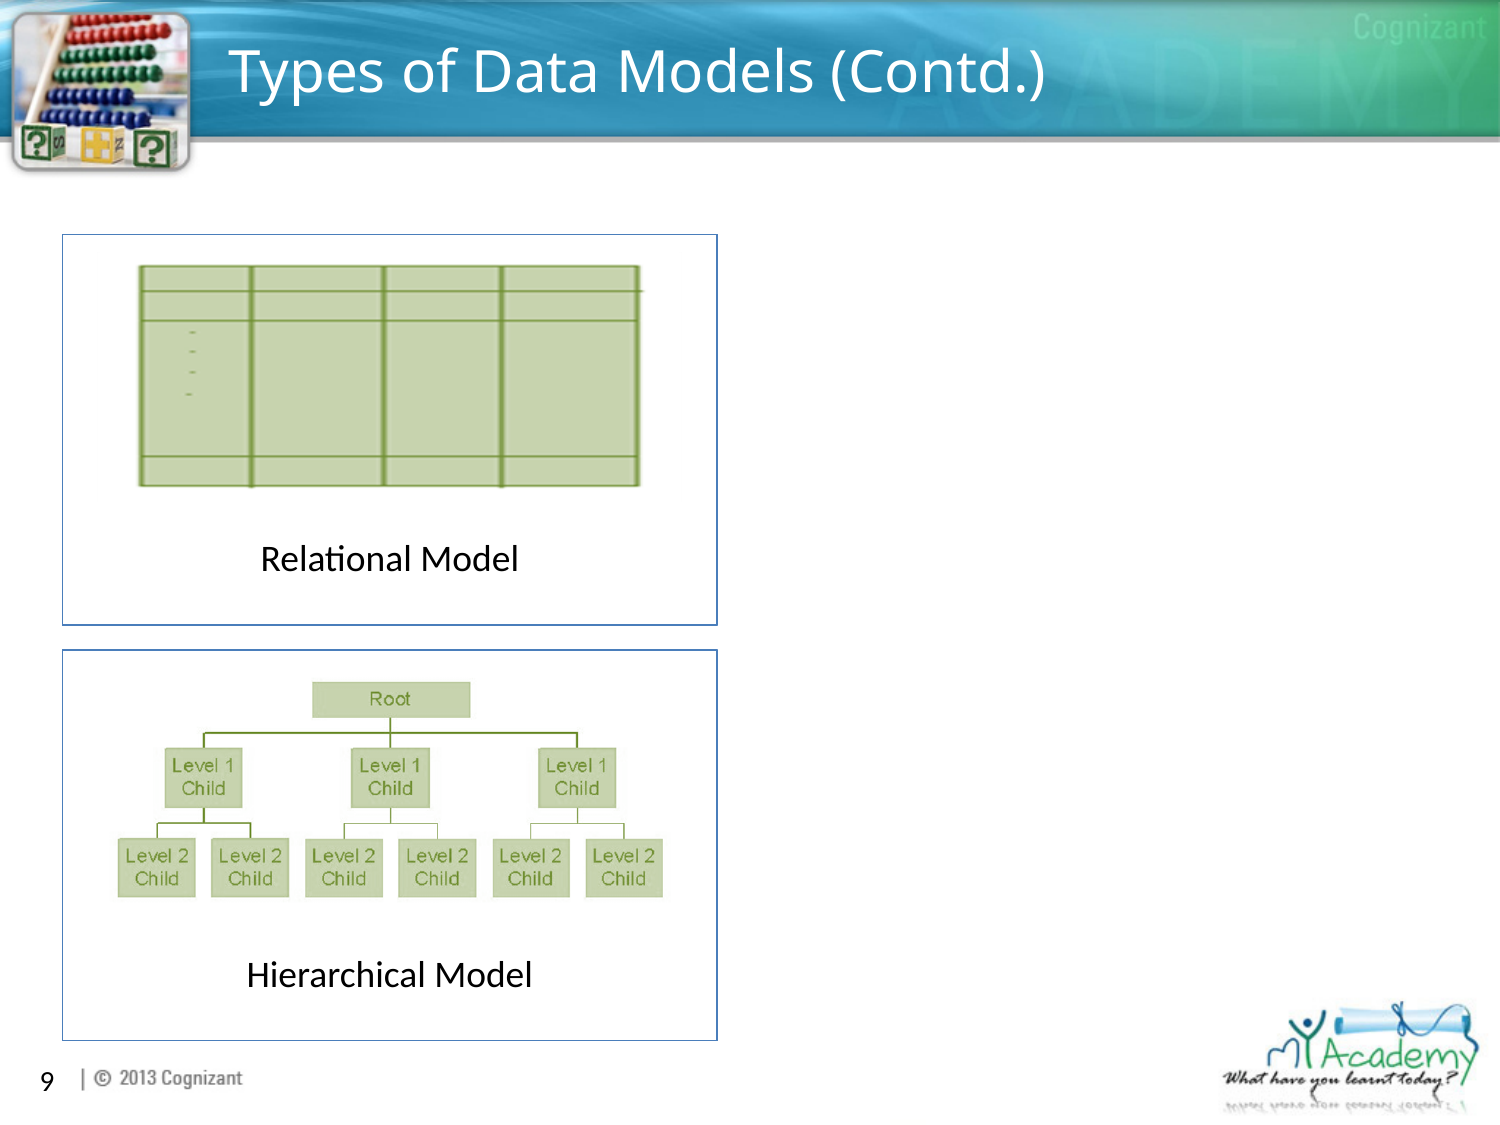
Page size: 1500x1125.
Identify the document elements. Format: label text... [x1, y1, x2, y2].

picture [0, 0, 1500, 1125]
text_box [62, 649, 1438, 1041]
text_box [62, 234, 1438, 626]
text_box 9 [24, 1054, 100, 1100]
title Types of Data Models (Contd.) [213, 0, 1500, 138]
